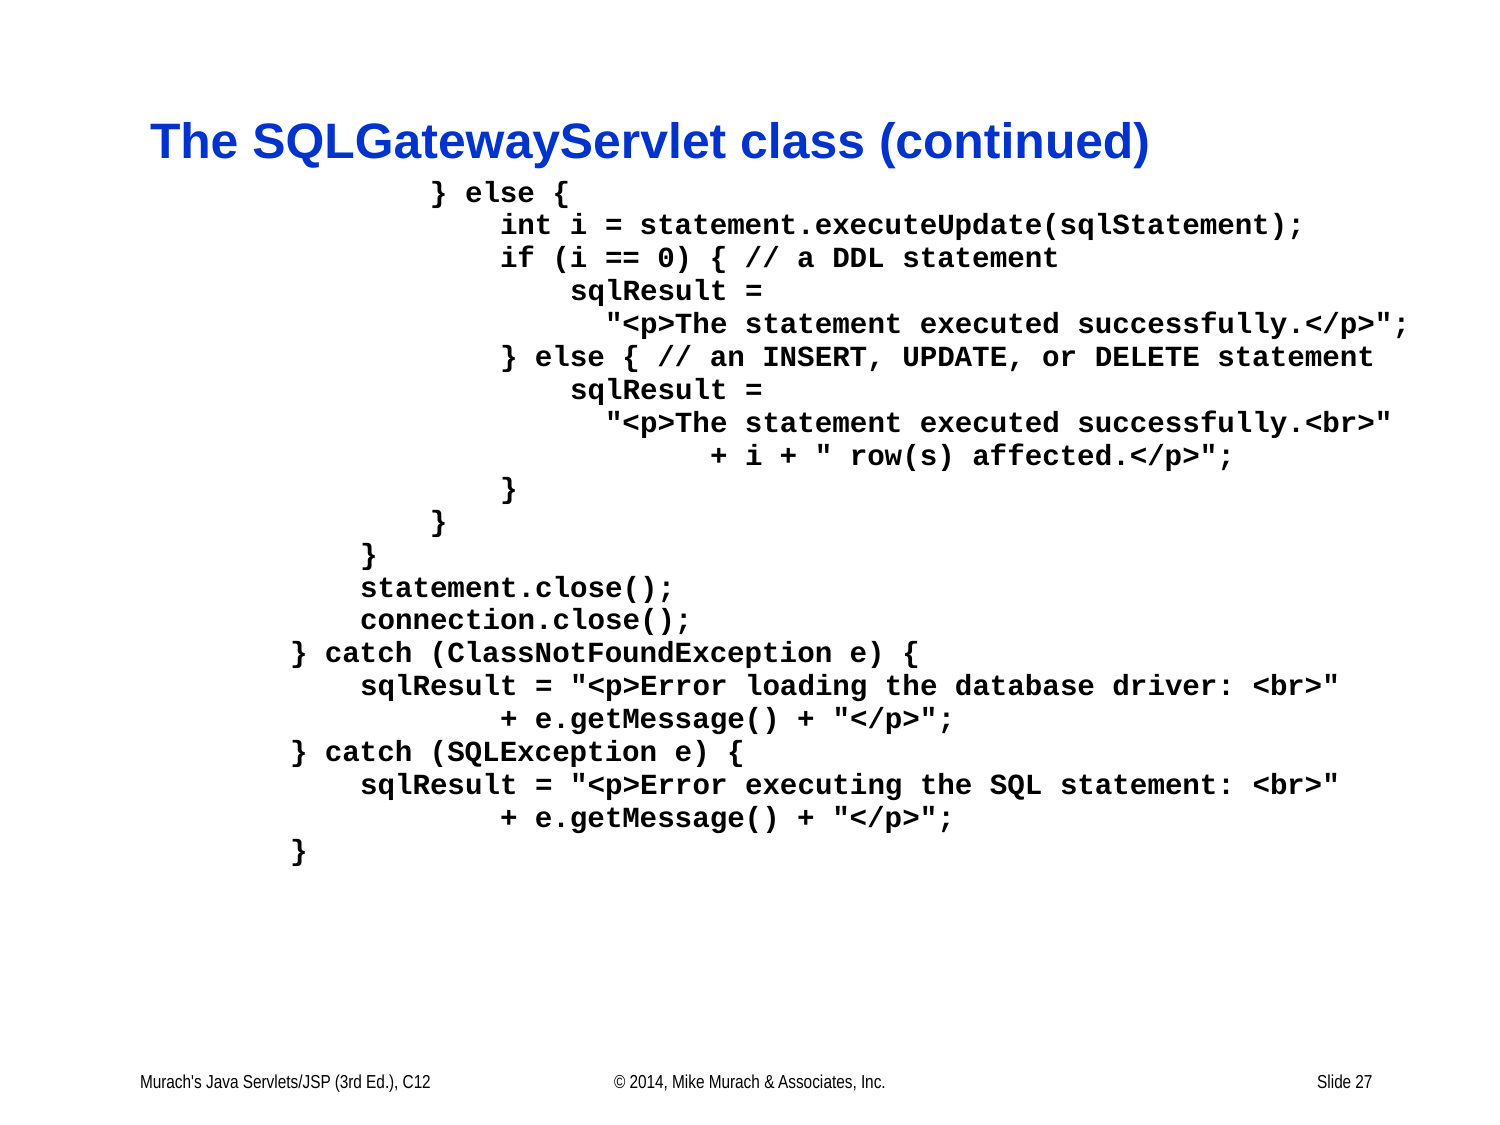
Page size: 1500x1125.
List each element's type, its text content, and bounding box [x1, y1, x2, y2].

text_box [149, 112, 1347, 177]
footer © 2014, Mike Murach & Associates, Inc. [474, 1025, 1025, 1100]
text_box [149, 177, 1443, 914]
slide_number Slide 27 [1074, 1025, 1388, 1100]
slide_number Murach's Java Servlets/JSP (3rd Ed.), C12 [125, 1025, 450, 1100]
